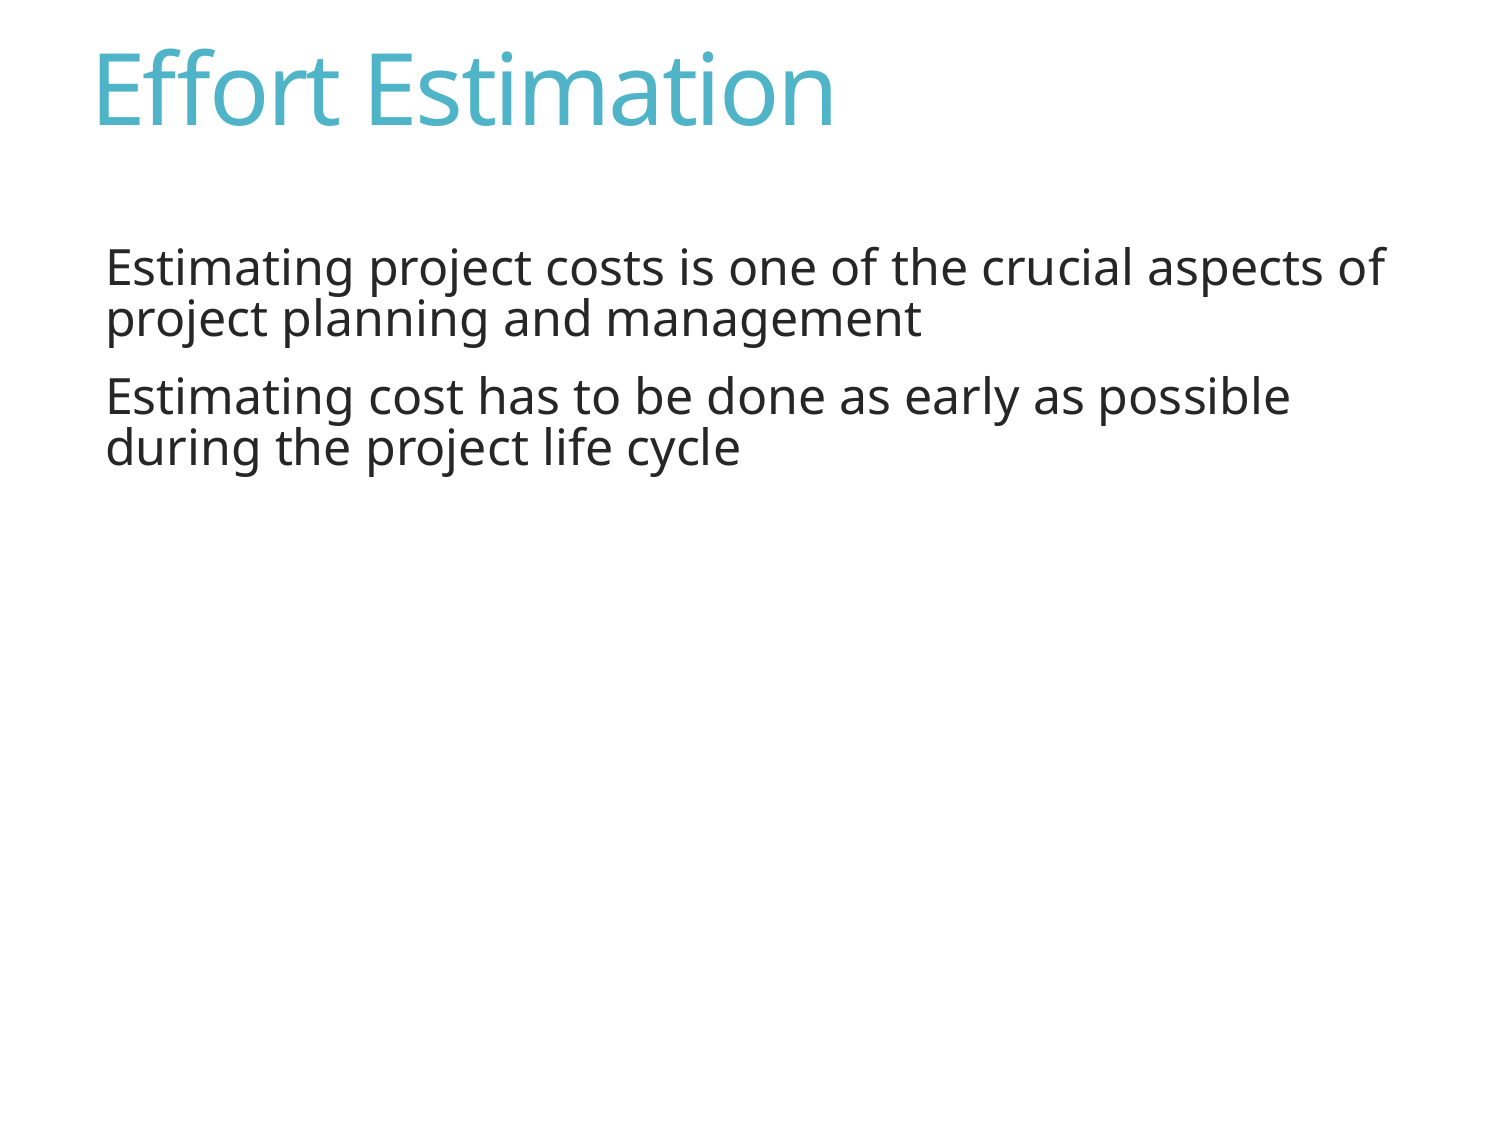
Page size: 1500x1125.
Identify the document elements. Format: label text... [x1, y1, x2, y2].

list Estimating project costs is one of the crucial aspects of project planning and management Estimating cost has to be done as early as possible during the project life cycle [75, 237, 1424, 1016]
title Effort Estimation [75, 0, 1424, 187]
